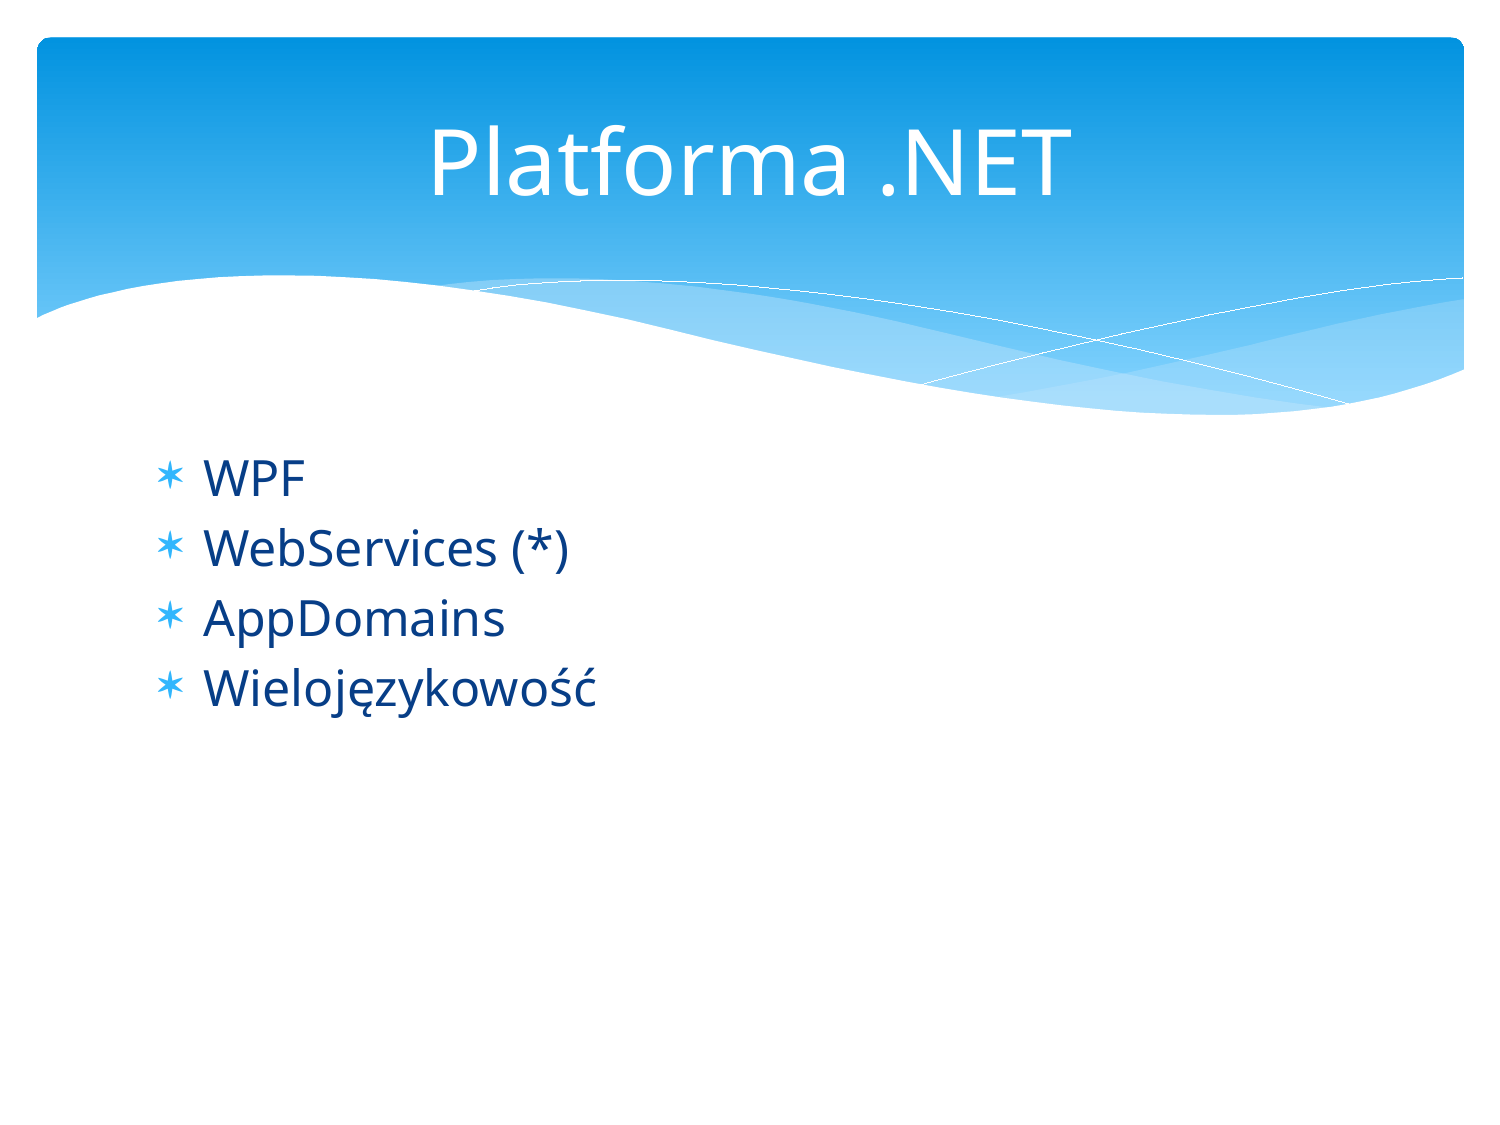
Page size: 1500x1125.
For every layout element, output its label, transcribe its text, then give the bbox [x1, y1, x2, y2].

list WPF WebServices (*) AppDomains Wielojęzykowość [143, 438, 1359, 1005]
title Platforma .NET [75, 55, 1425, 261]
